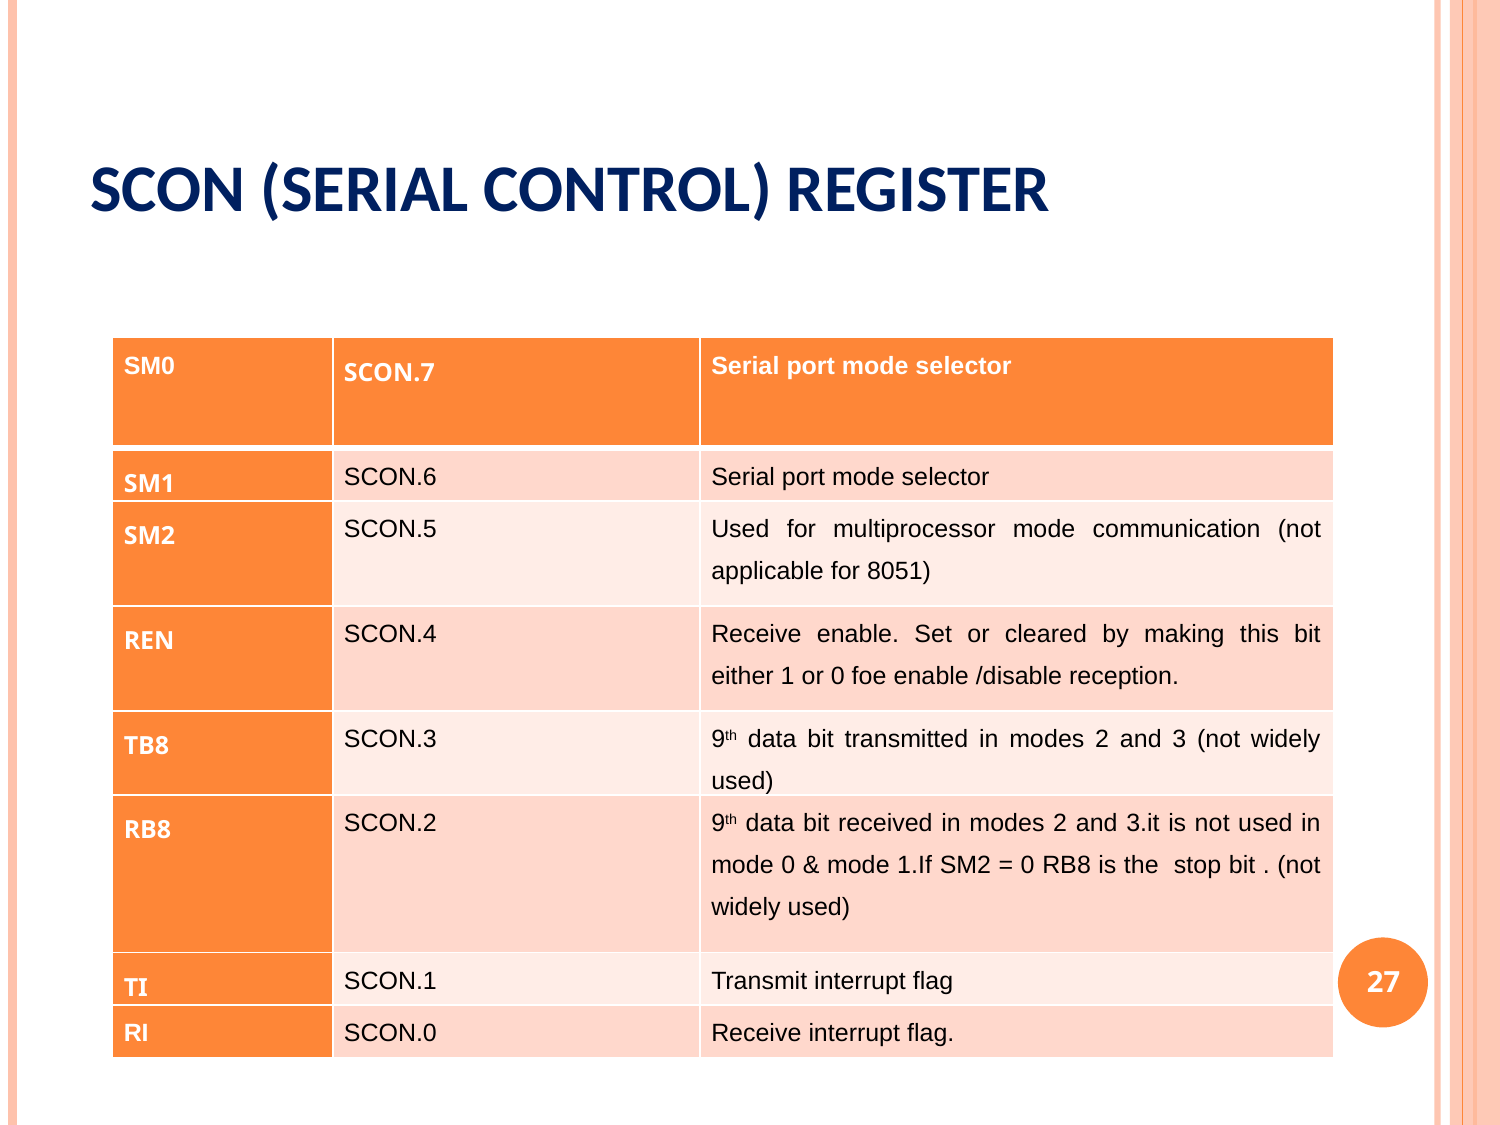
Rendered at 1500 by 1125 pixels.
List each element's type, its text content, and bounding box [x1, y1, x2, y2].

table_cell 9th data bit transmitted in modes 2 and 3 (not widely used) [701, 712, 1333, 794]
table_cell Serial port mode selector [701, 451, 1333, 500]
table_cell SM2 [113, 502, 332, 605]
table_cell Receive interrupt flag. [701, 1006, 1333, 1057]
table_cell TI [113, 953, 332, 1004]
table_cell RI [113, 1006, 332, 1057]
table_cell REN [113, 607, 332, 710]
table_cell SCON.3 [334, 712, 699, 794]
table_header SM0 [113, 338, 332, 445]
table_cell Used for multiprocessor mode communication (not applicable for 8051) [701, 502, 1333, 605]
table_cell SM1 [113, 451, 332, 500]
table_cell SCON.6 [334, 451, 699, 500]
title SCON (Serial control) register [75, 45, 1300, 233]
table_cell Receive enable. Set or cleared by making this bit either 1 or 0 foe enable /disable reception. [701, 607, 1333, 710]
table_cell SCON.2 [334, 796, 699, 952]
table_cell 9th data bit received in modes 2 and 3.it is not used in mode 0 & mode 1.If SM2 = 0 RB8 is the stop bit . (not widely used) [701, 796, 1333, 952]
table_header Serial port mode selector [701, 338, 1333, 445]
slide_number ‹#› [1333, 940, 1434, 1027]
table_cell TB8 [113, 712, 332, 794]
table_cell RB8 [113, 796, 332, 952]
table_cell SCON.5 [334, 502, 699, 605]
table_cell SCON.4 [334, 607, 699, 710]
table_header SCON.7 [334, 338, 699, 445]
table_cell SCON.1 [334, 953, 699, 1004]
table_cell Transmit interrupt flag [701, 953, 1333, 1004]
table_cell SCON.0 [334, 1006, 699, 1057]
